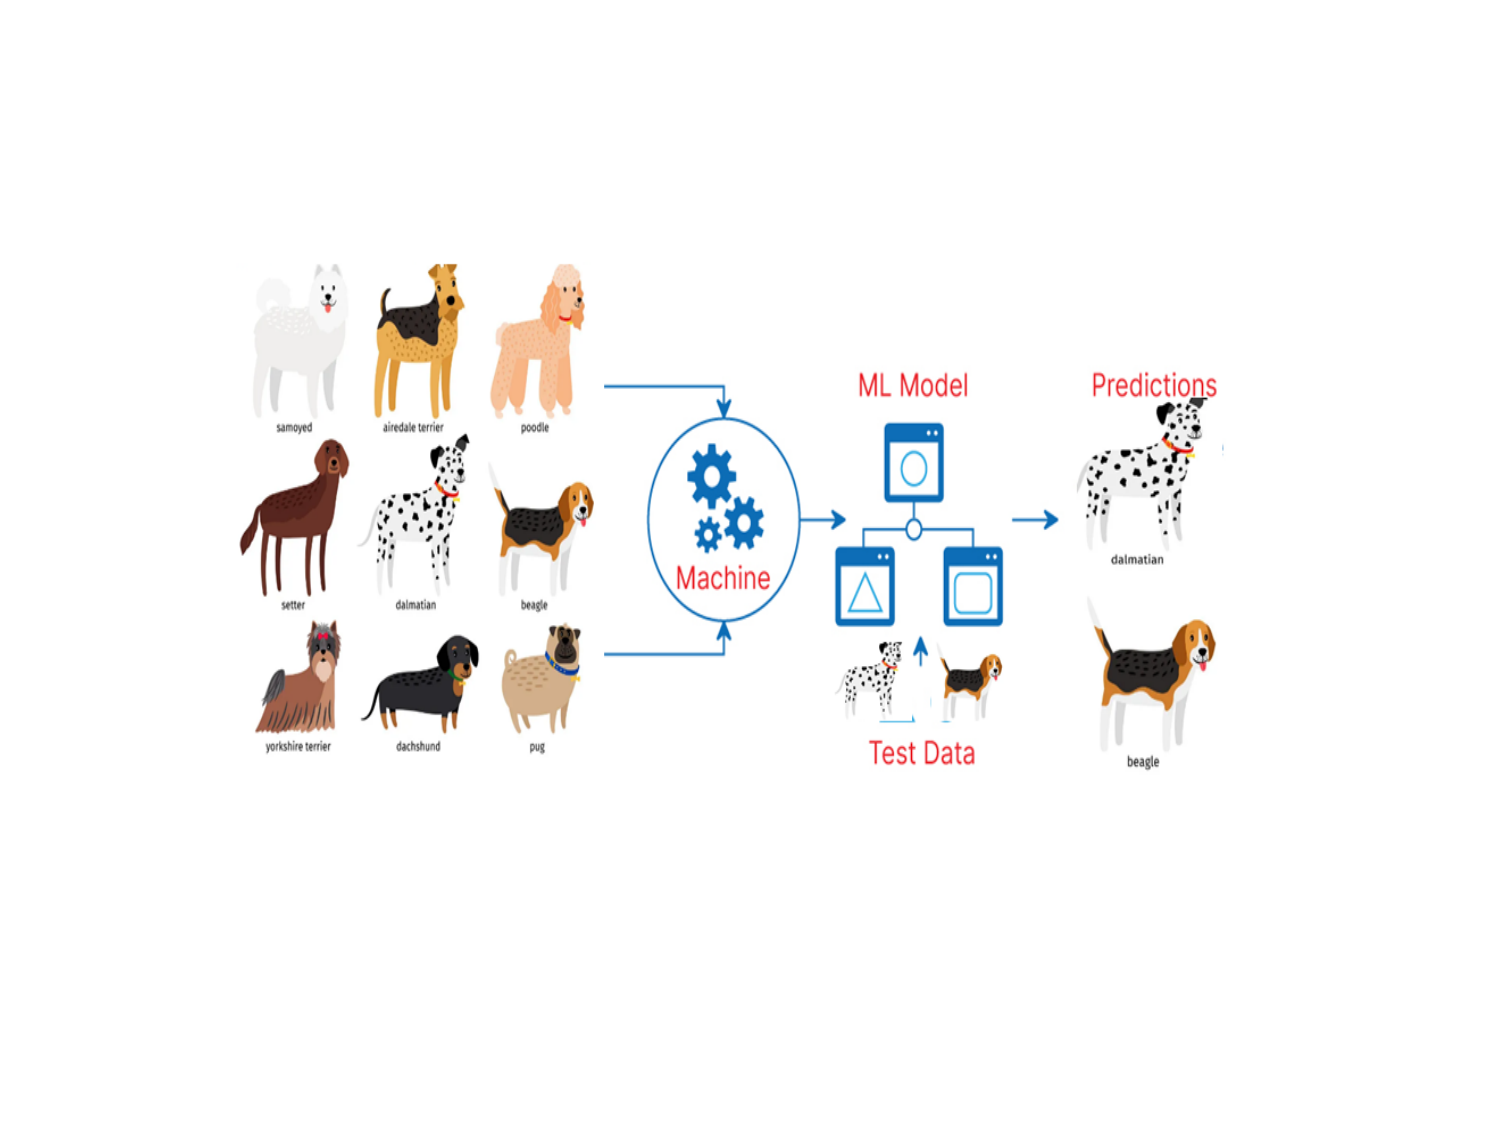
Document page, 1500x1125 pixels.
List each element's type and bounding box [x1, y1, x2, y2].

picture [235, 231, 1244, 876]
